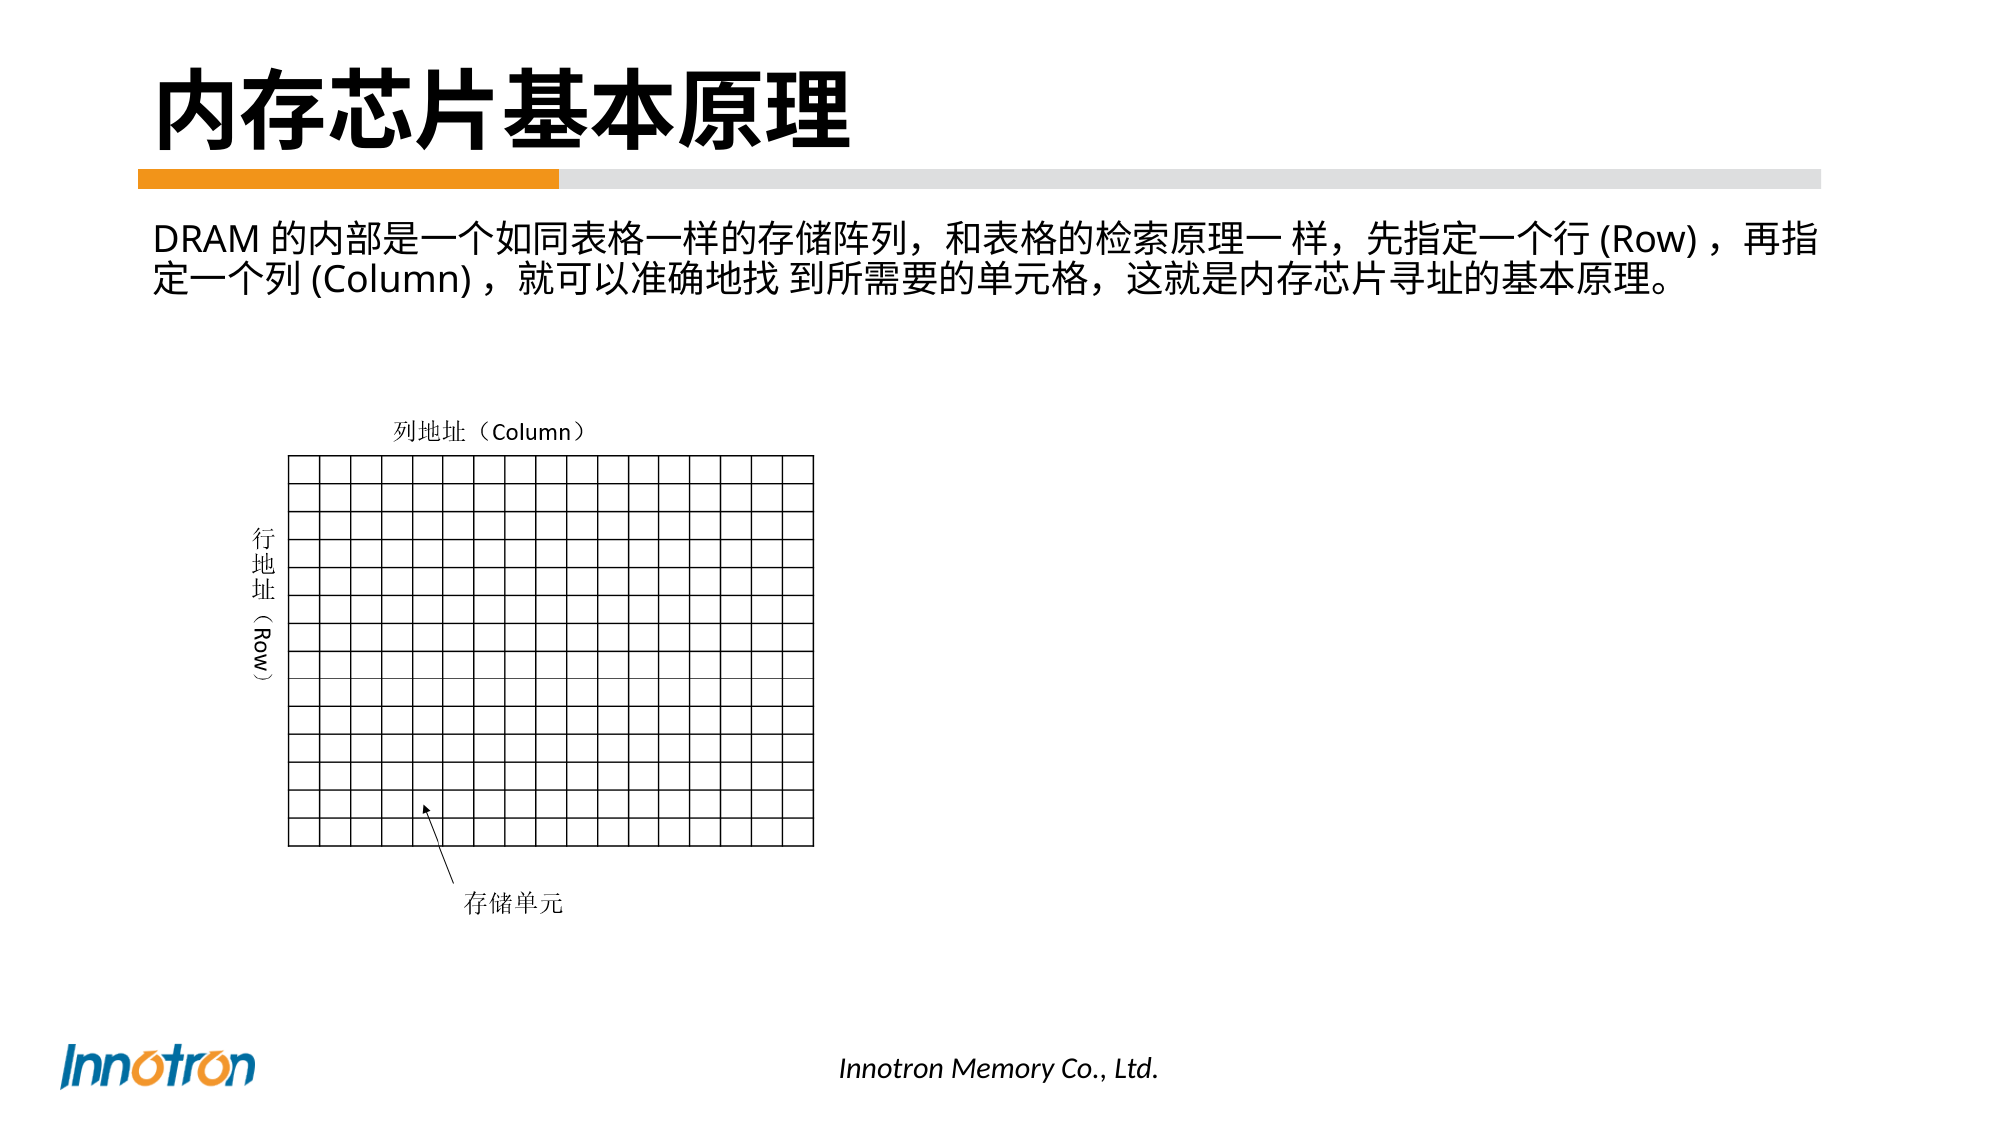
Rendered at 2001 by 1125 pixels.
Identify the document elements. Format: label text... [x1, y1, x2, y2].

list DRAM的内部是一个如同表格一样的存储阵列，和表格的检索原理一 样，先指定一个行(Row)，再指定一个列(Column)，就可以准确地找 到所需要的单元格，这就是内存芯片寻址的基本原理。 [137, 212, 1863, 1018]
picture [137, 168, 1822, 190]
picture [238, 413, 841, 944]
picture [60, 1043, 255, 1091]
title 内存芯片基本原理 [137, 59, 1863, 212]
